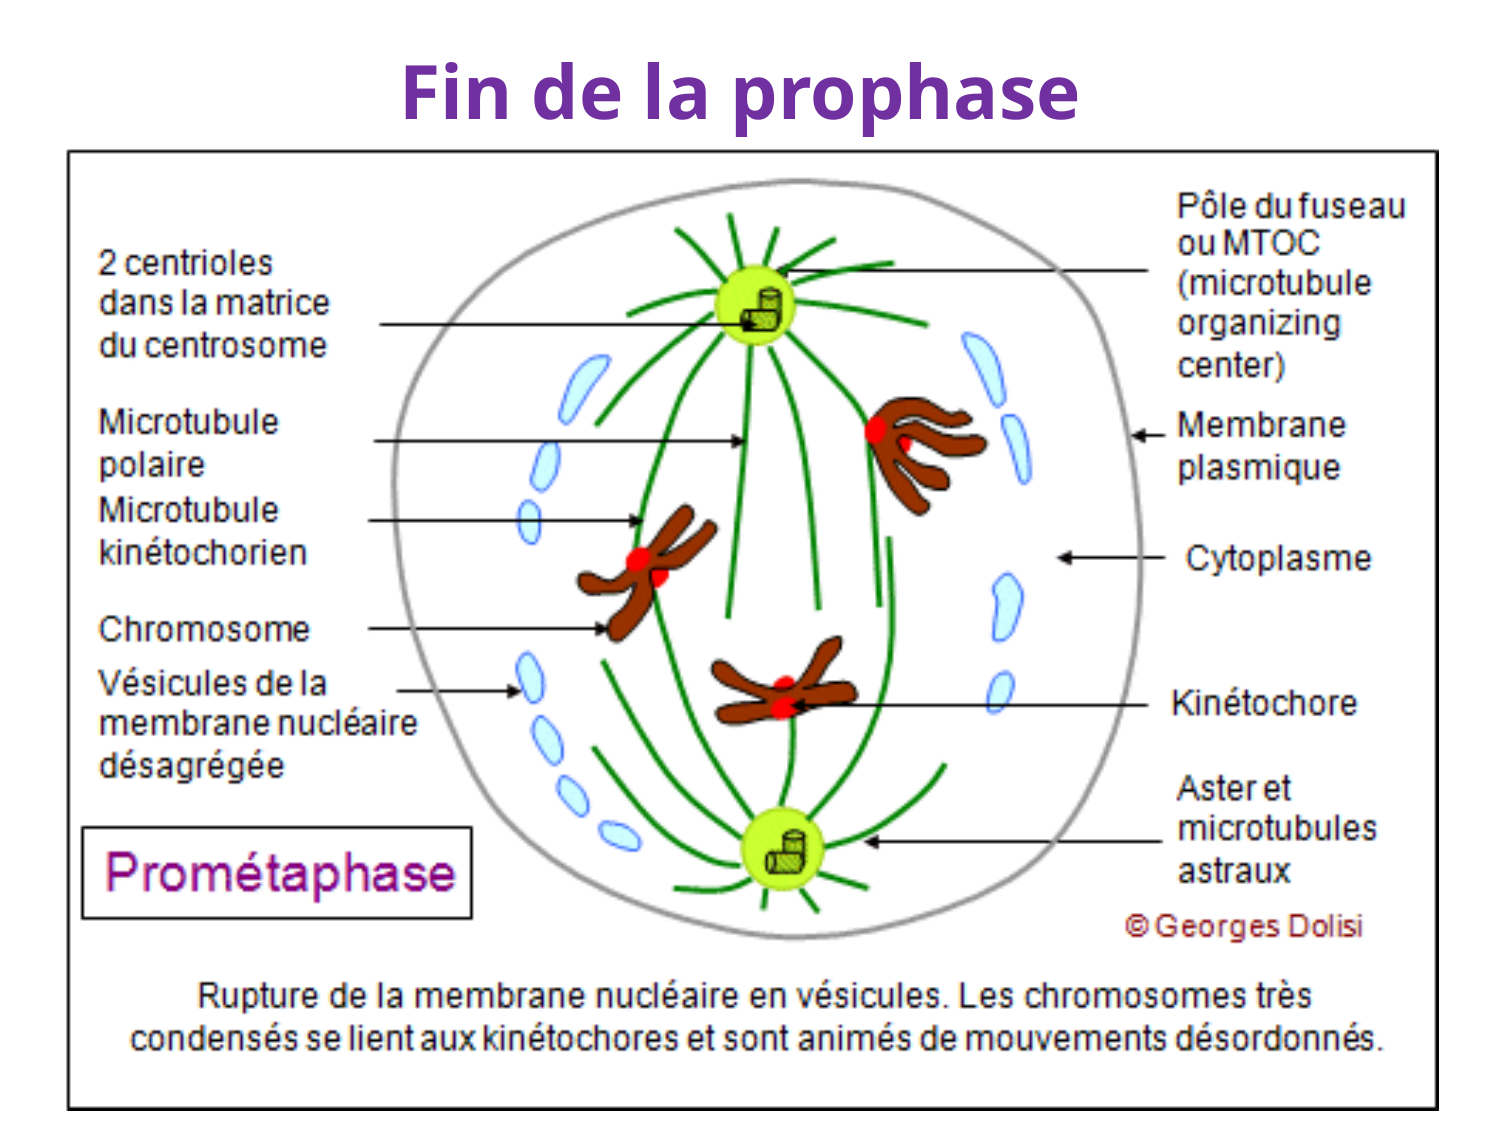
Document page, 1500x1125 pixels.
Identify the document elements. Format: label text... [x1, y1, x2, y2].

title Fin de la prophase [75, 0, 1425, 147]
picture [65, 148, 1439, 1111]
